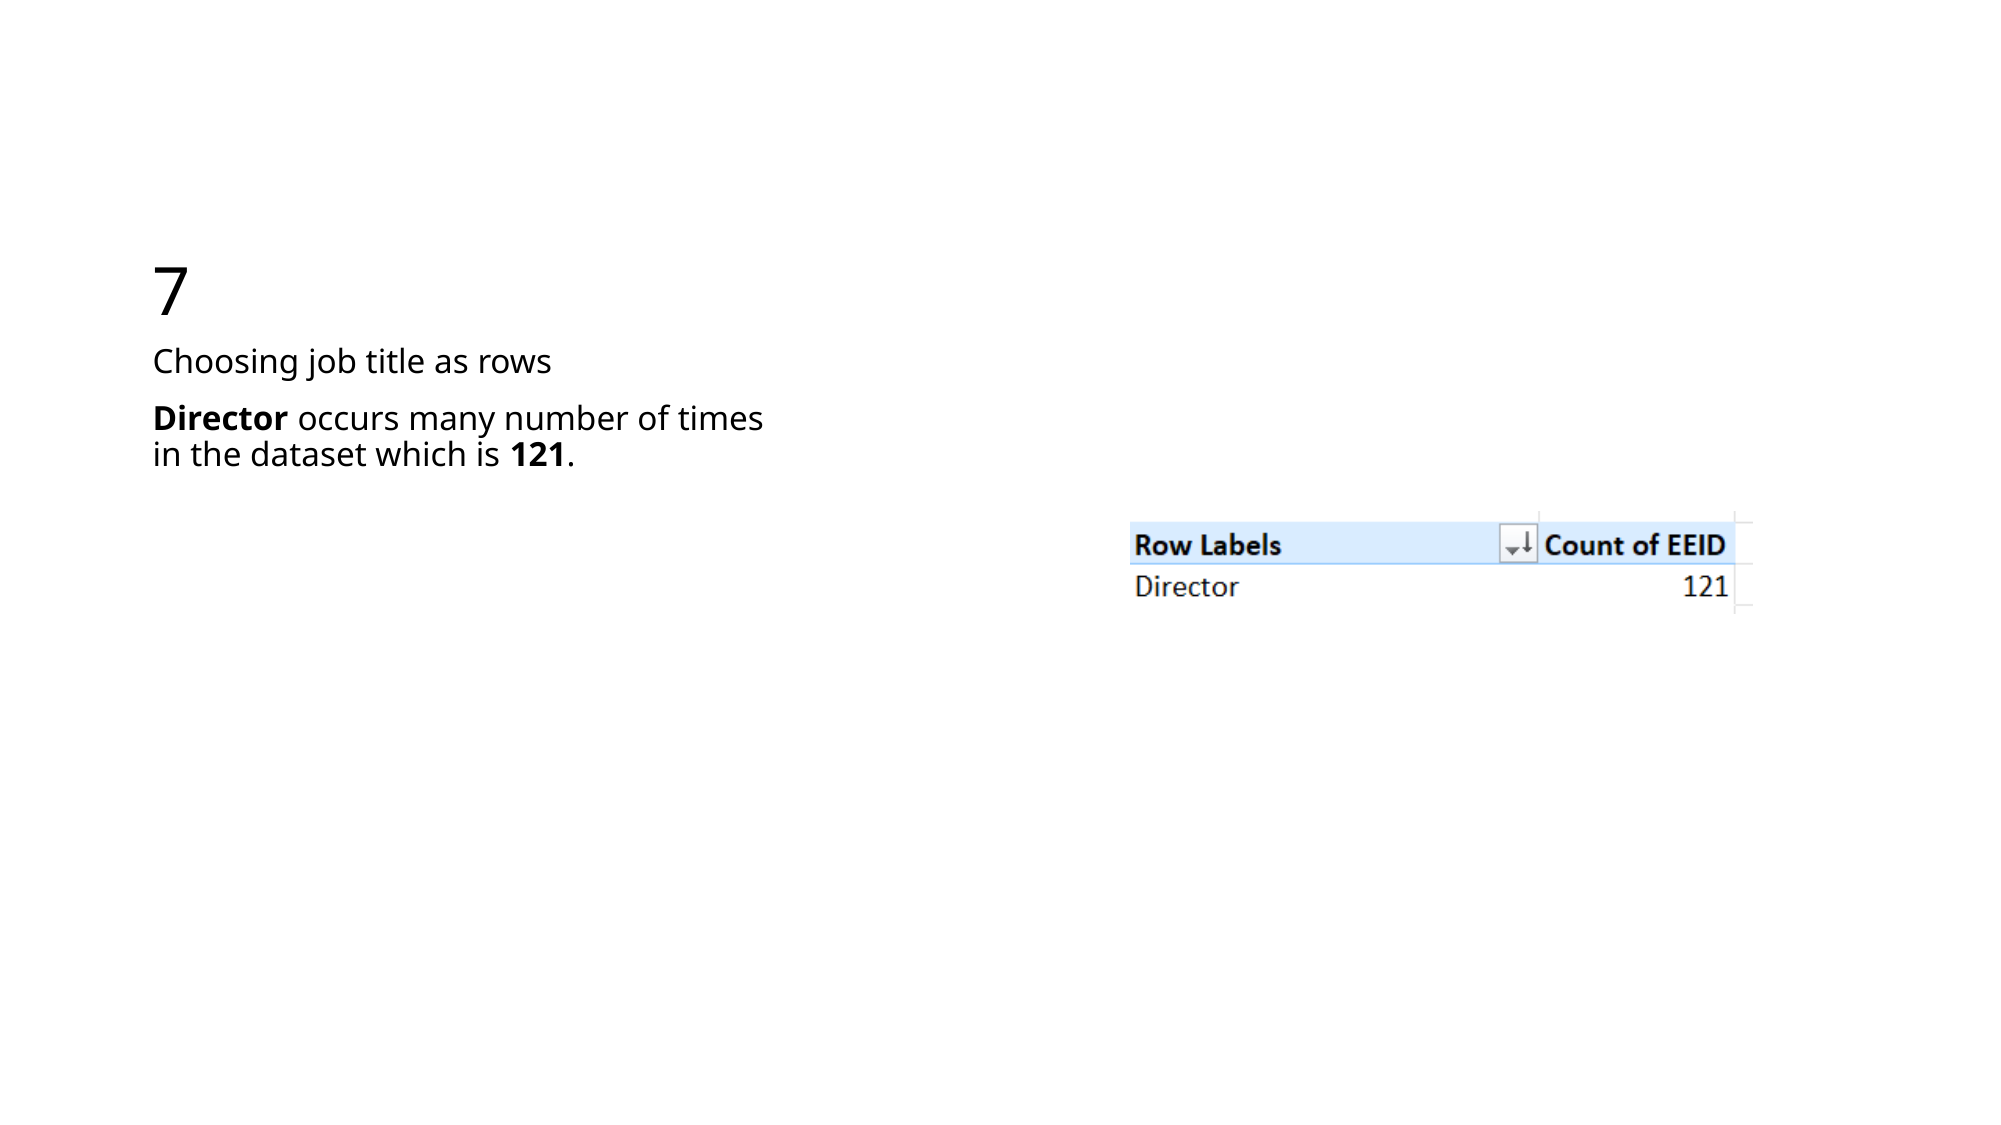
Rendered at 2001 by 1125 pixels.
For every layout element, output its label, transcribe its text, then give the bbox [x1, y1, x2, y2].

title 7 [137, 75, 783, 337]
list Choosing job title as rows Director occurs many number of times in the dataset which is 121. [137, 337, 783, 963]
picture [1130, 511, 1754, 614]
